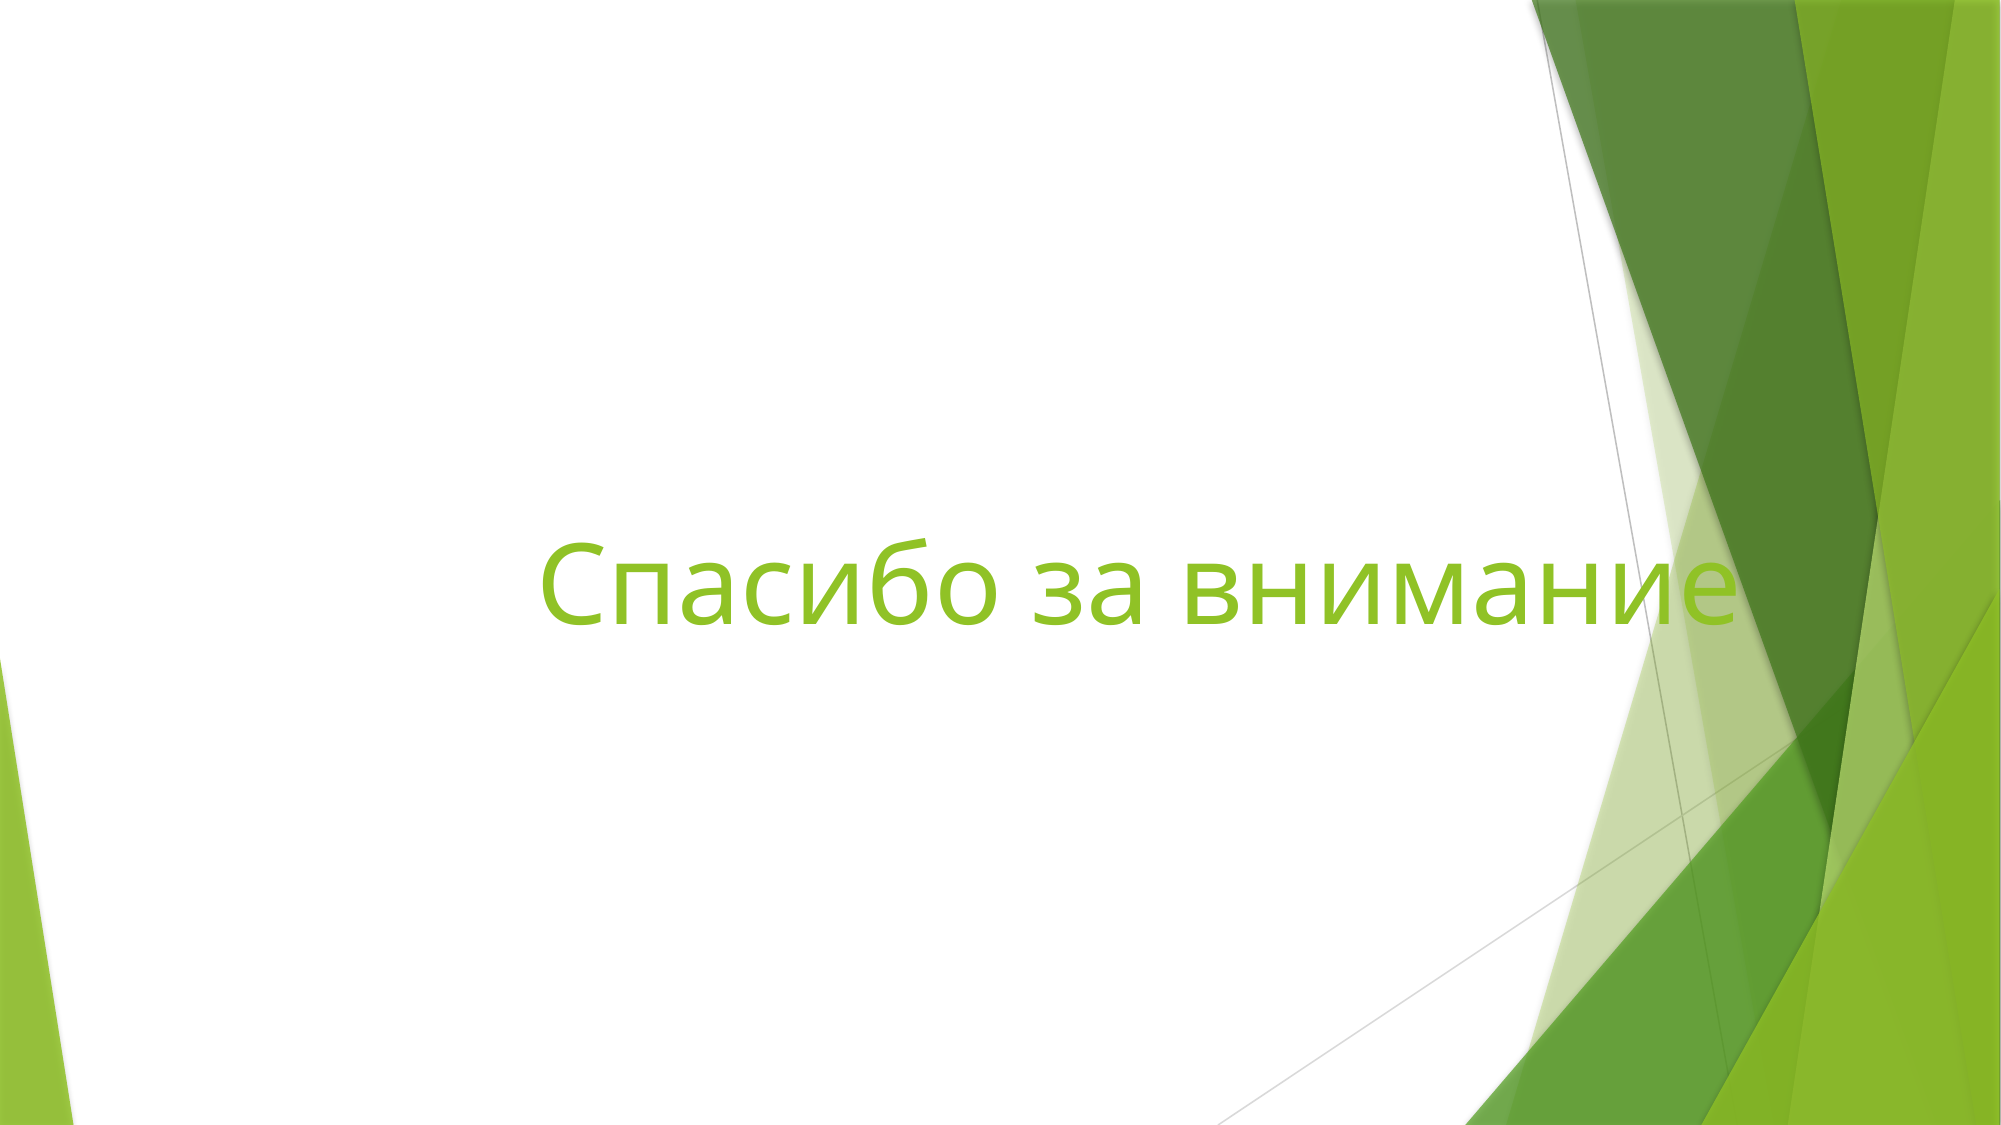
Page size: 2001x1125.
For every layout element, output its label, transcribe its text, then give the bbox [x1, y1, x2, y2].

title Спасибо за внимание [521, 355, 1932, 655]
